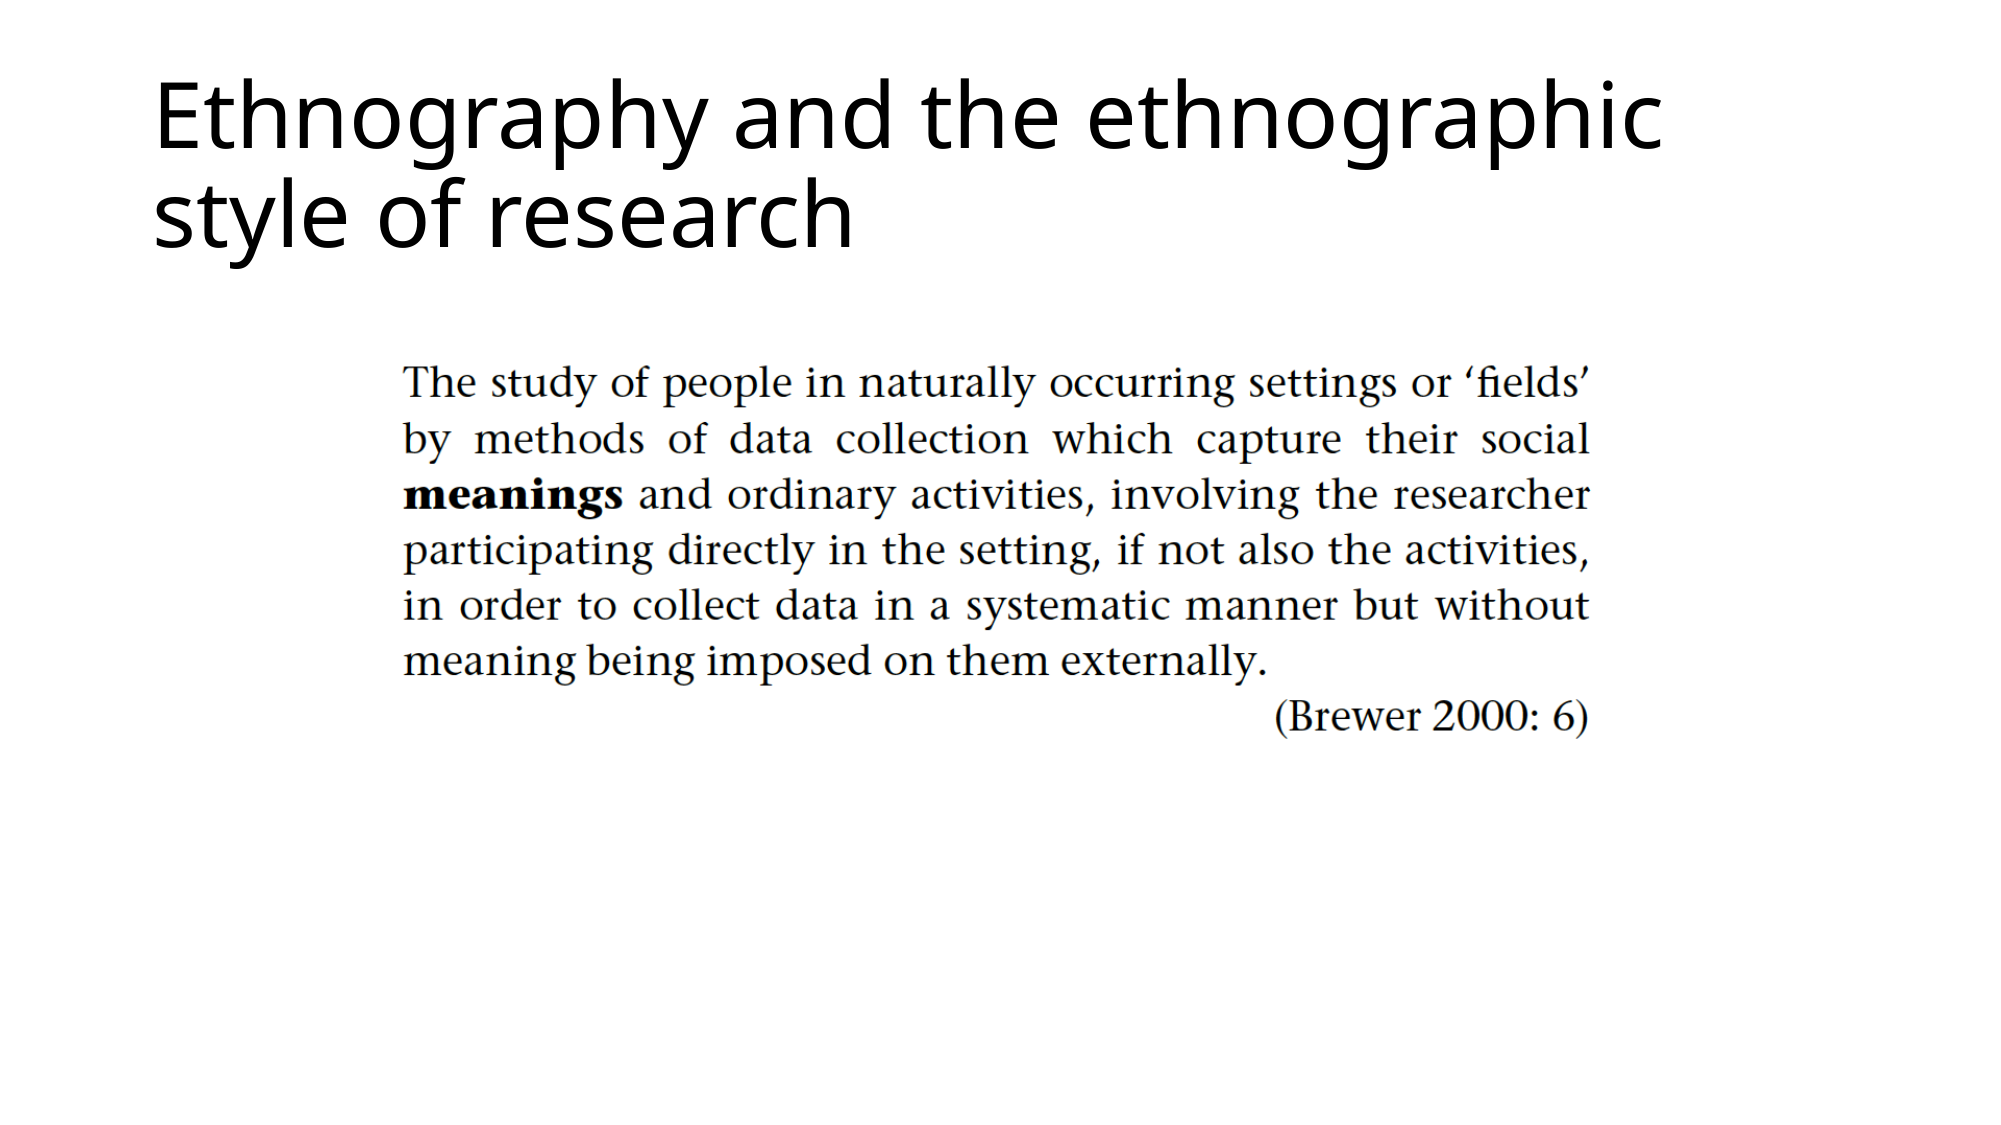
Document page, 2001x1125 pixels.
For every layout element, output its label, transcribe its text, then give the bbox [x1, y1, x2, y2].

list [385, 354, 1615, 741]
title Ethnography and the ethnographic style of research [137, 59, 1863, 278]
